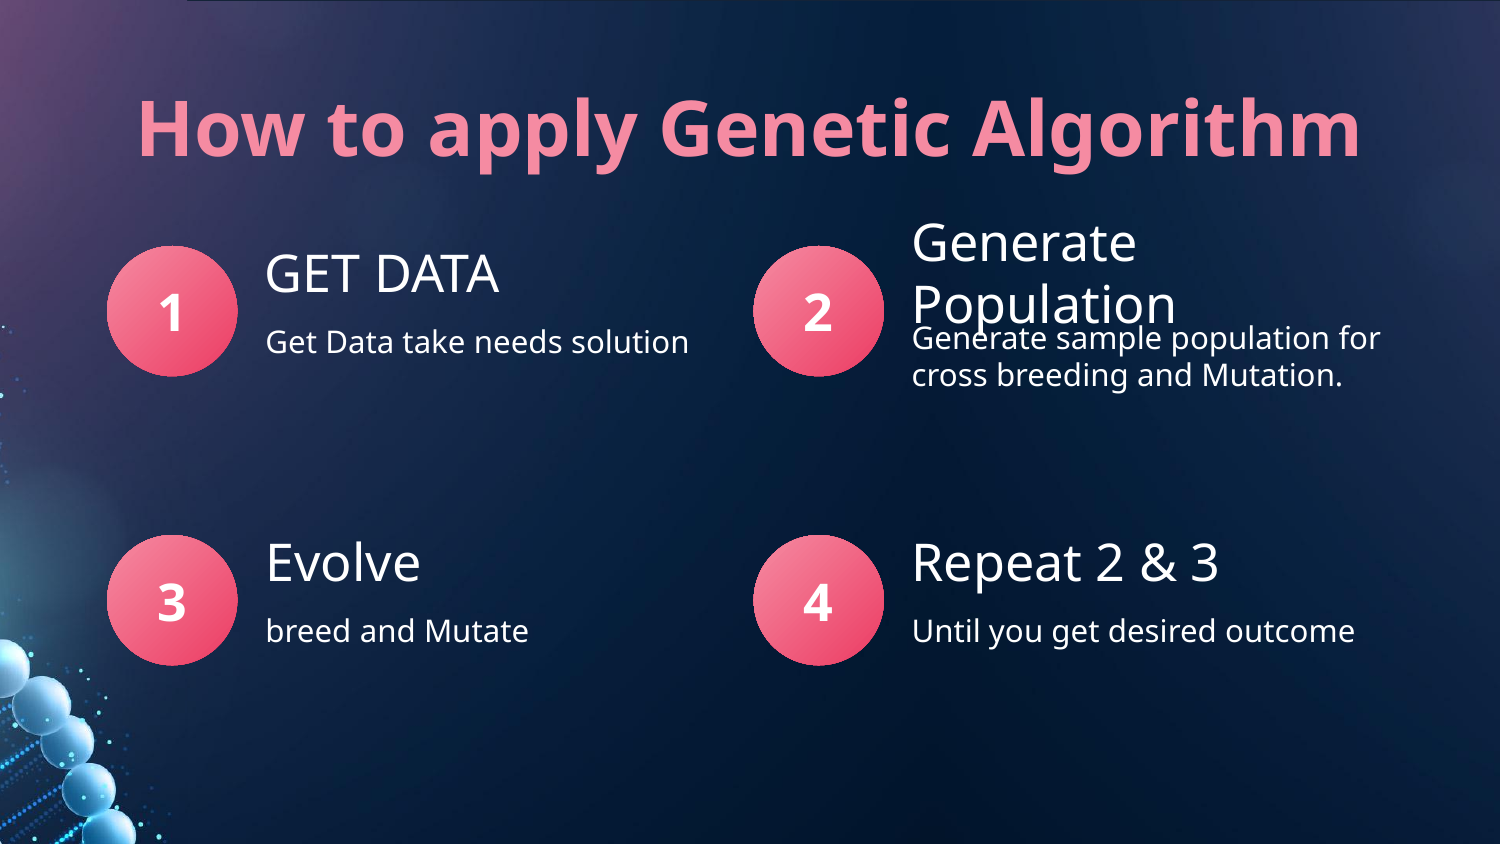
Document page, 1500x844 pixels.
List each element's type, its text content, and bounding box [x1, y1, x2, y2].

title How to apply Genetic Algorithm [118, 88, 1382, 164]
text_box [113, 339, 232, 377]
subtitle Generate sample population for cross breeding and Mutation. [896, 302, 1400, 416]
title Repeat 2 & 3 [896, 530, 1400, 590]
title GET DATA [250, 241, 754, 301]
title Evolve [250, 530, 754, 590]
text_box [880, 288, 884, 334]
text_box [113, 535, 231, 572]
text_box [113, 246, 231, 283]
title 2 [758, 283, 880, 339]
text_box [760, 246, 878, 283]
text_box [880, 577, 884, 623]
text_box [760, 535, 878, 572]
text_box [760, 628, 878, 666]
text_box [754, 577, 758, 624]
title 4 [758, 572, 880, 628]
subtitle Get Data take needs solution [250, 301, 754, 381]
text_box [107, 289, 111, 334]
text_box [233, 576, 238, 624]
title Generate Population [896, 241, 1424, 302]
text_box [760, 339, 878, 377]
text_box [233, 287, 238, 335]
subtitle breed and Mutate [250, 590, 754, 671]
text_box [754, 287, 758, 335]
title 1 [111, 283, 233, 339]
subtitle Until you get desired outcome [896, 590, 1400, 671]
picture [0, 0, 1500, 844]
text_box [107, 578, 111, 623]
text_box [113, 628, 232, 666]
title 3 [111, 572, 233, 628]
